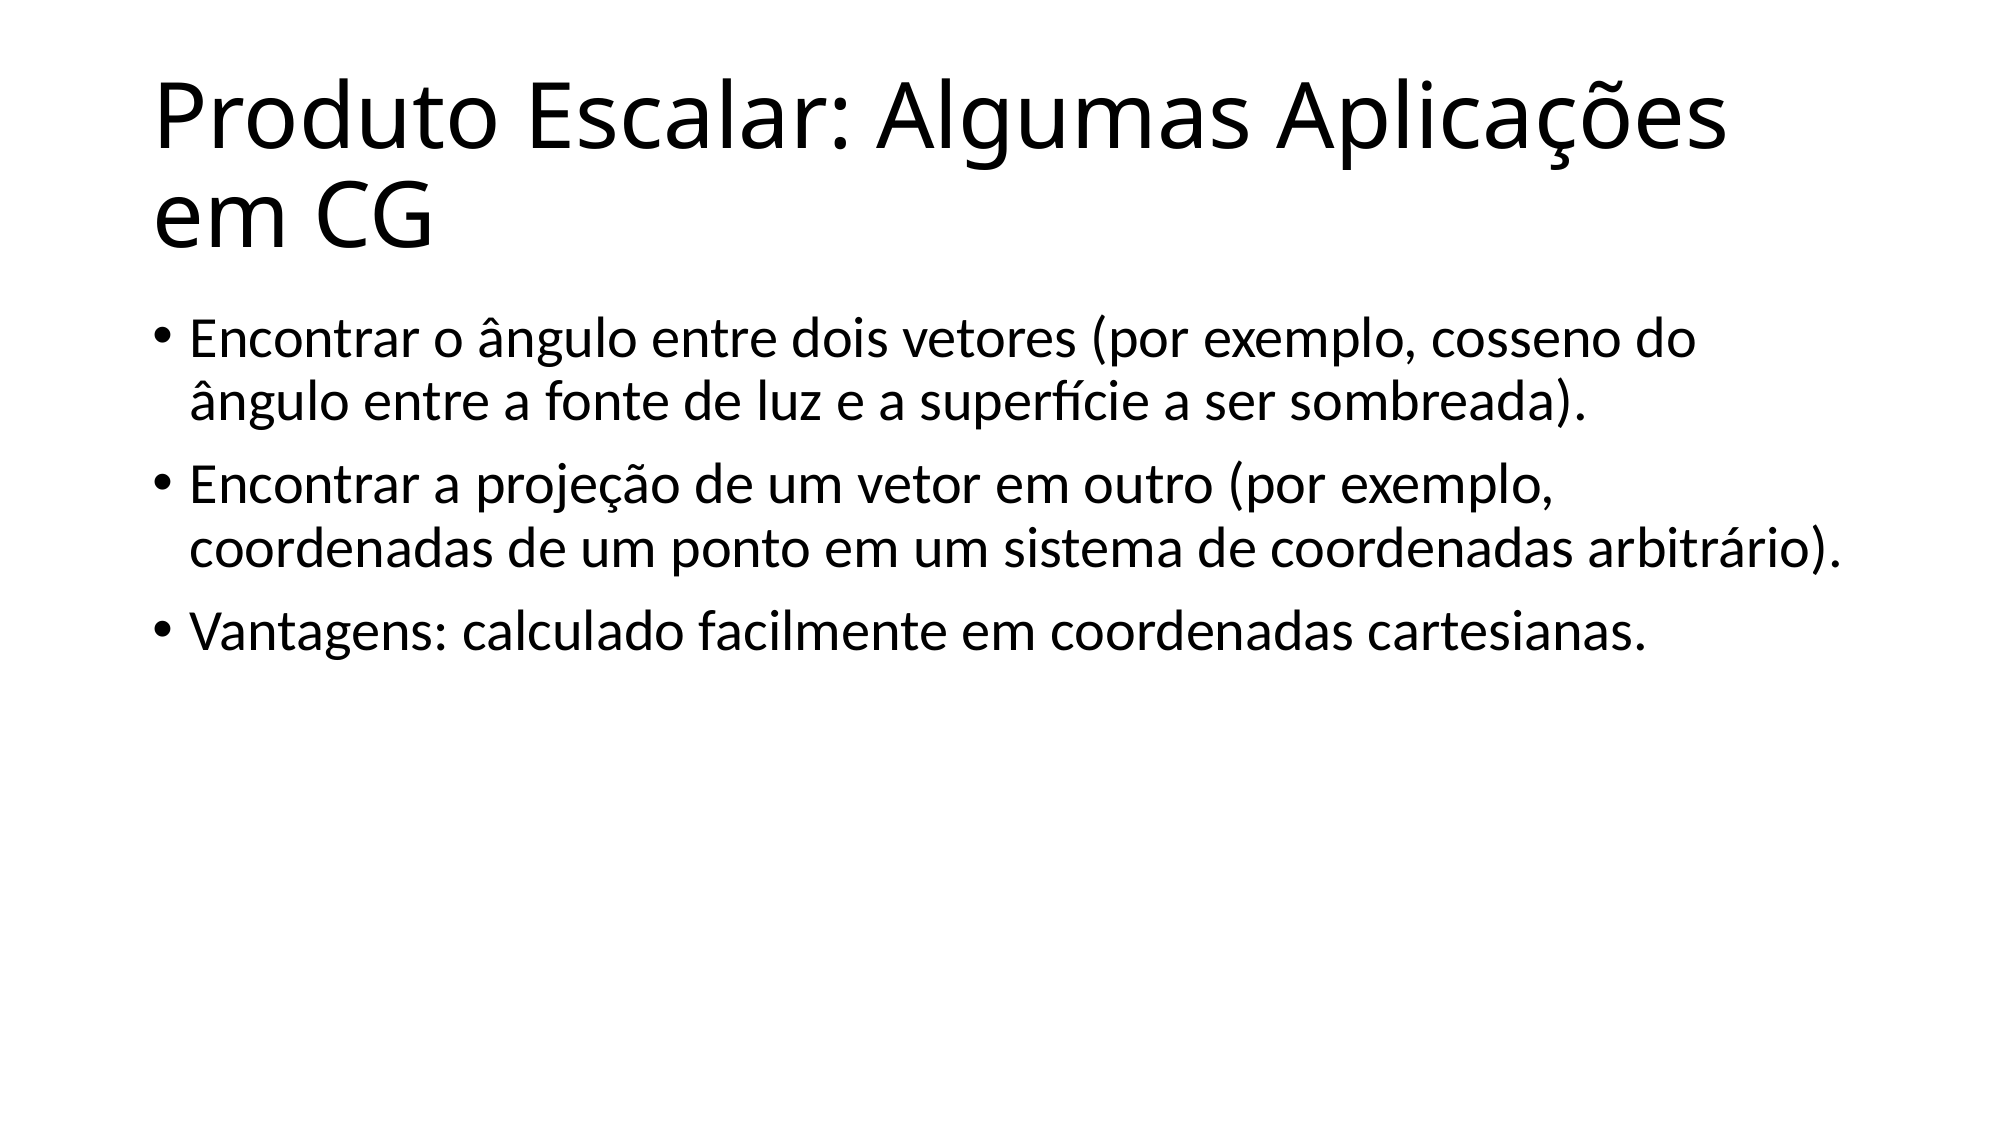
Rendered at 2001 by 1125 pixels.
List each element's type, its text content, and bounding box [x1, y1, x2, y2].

title Produto Escalar: Algumas Aplicações em CG [137, 59, 1863, 278]
list Encontrar o ângulo entre dois vetores (por exemplo, cosseno do ângulo entre a fonte de luz e a superfície a ser sombreada). Encontrar a projeção de um vetor em outro (por exemplo, coordenadas de um ponto em um sistema de coordenadas arbitrário). Vantagens: calculado facilmente em coordenadas cartesianas. [137, 299, 1863, 1014]
